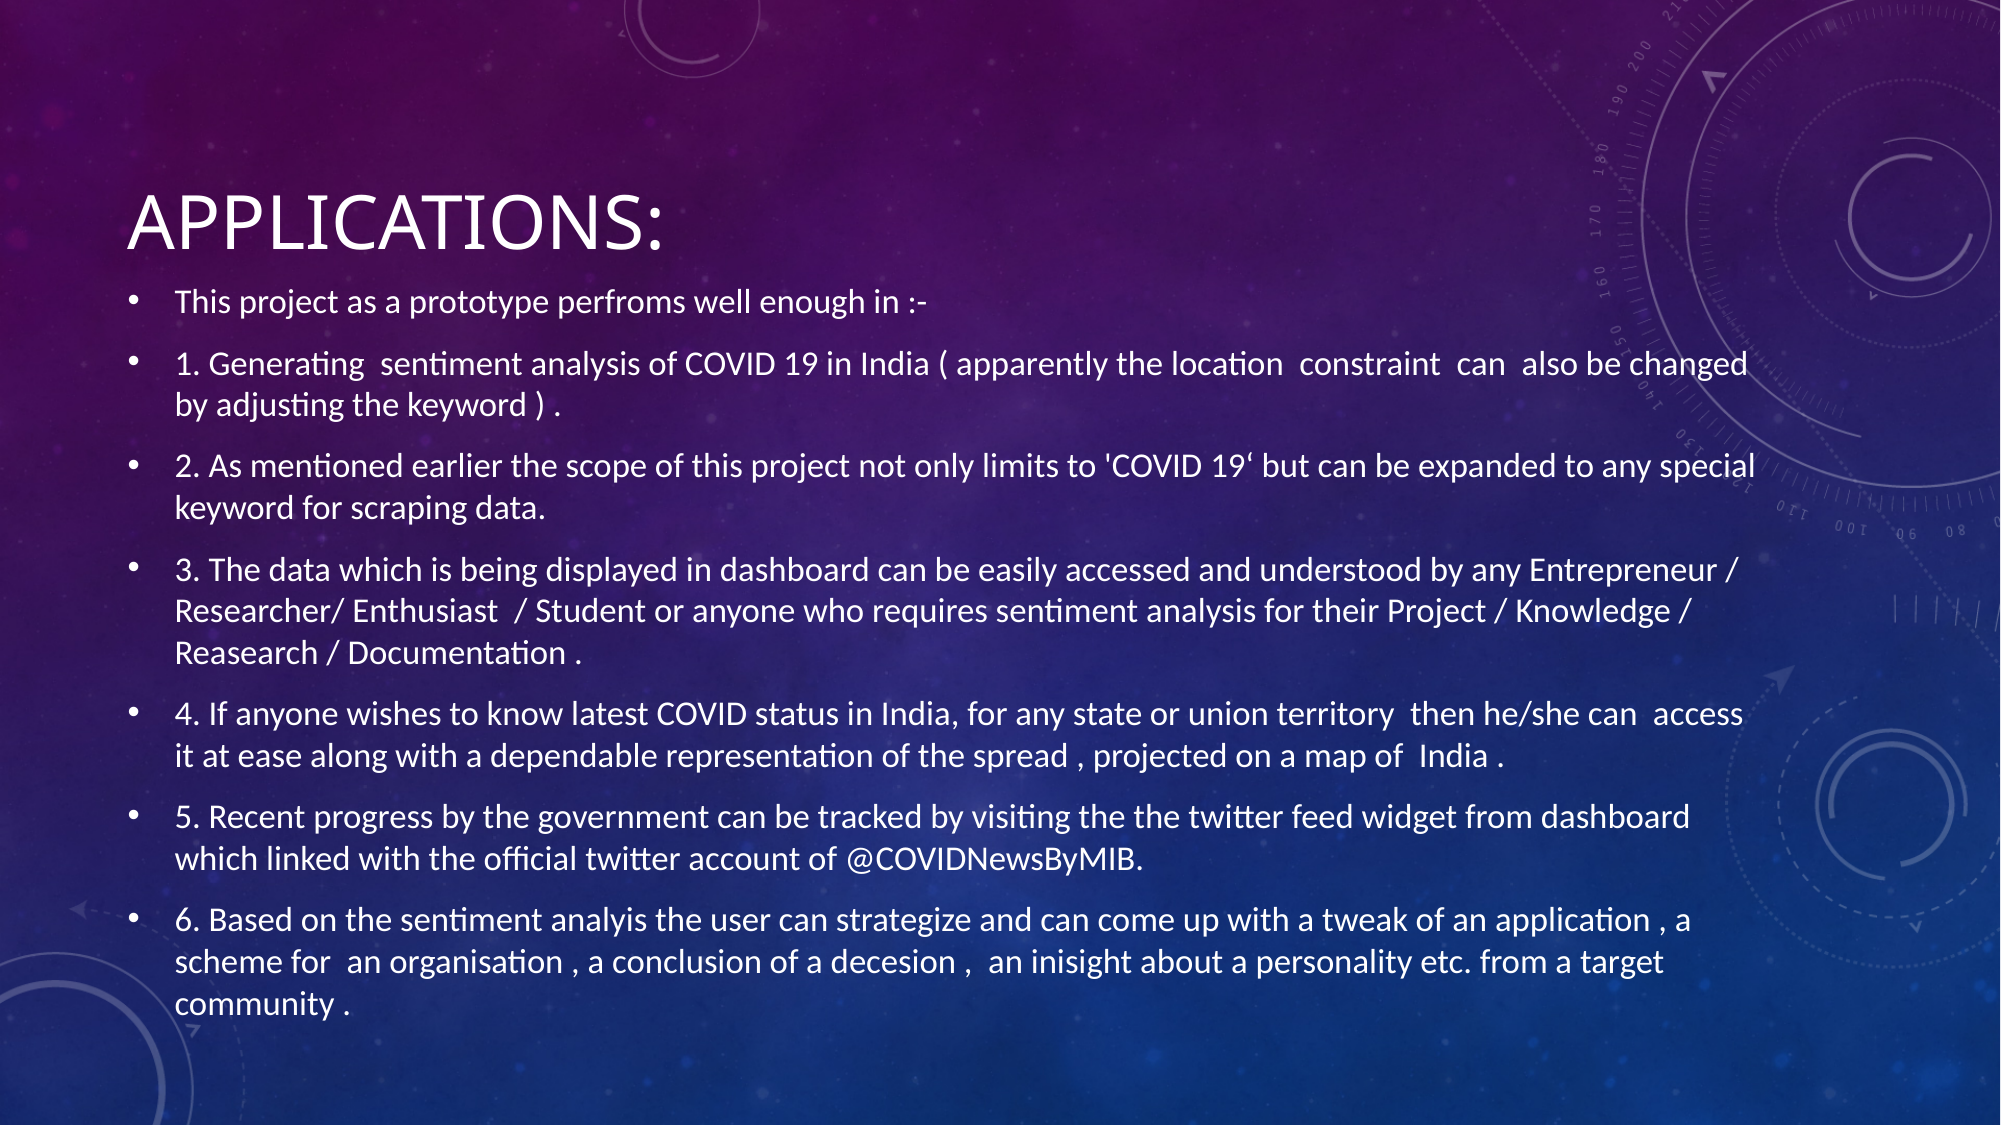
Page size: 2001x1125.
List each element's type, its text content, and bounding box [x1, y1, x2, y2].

picture [0, 0, 2001, 1125]
list This project as a prototype perfroms well enough in :- 1. Generating sentiment analysis of COVID 19 in India ( apparently the location constraint can also be changed by adjusting the keyword ) . 2. As mentioned earlier the scope of this project not only limits to 'COVID 19‘ but can be expanded to any special keyword for scraping data. 3. The data which is being displayed in dashboard can be easily accessed and understood by any Entrepreneur / Researcher/ Enthusiast / Student or anyone who requires sentiment analysis for their Project / Knowledge / Reasearch / Documentation . 4. If anyone wishes to know latest COVID status in India, for any state or union territory then he/she can access it at ease along with a dependable representation of the spread , projected on a map of India . 5. Recent progress by the government can be tracked by visiting the the twitter feed widget from dashboard which linked with the official twitter account of @COVIDNewsByMIB. 6. Based on the sentiment analyis the user can strategize and can come up with a tweak of an application , a scheme for an organisation , a conclusion of a decesion , an inisight about a personality etc. from a target community . [112, 270, 1775, 1031]
title APPLICATIONS: [112, 99, 1775, 270]
